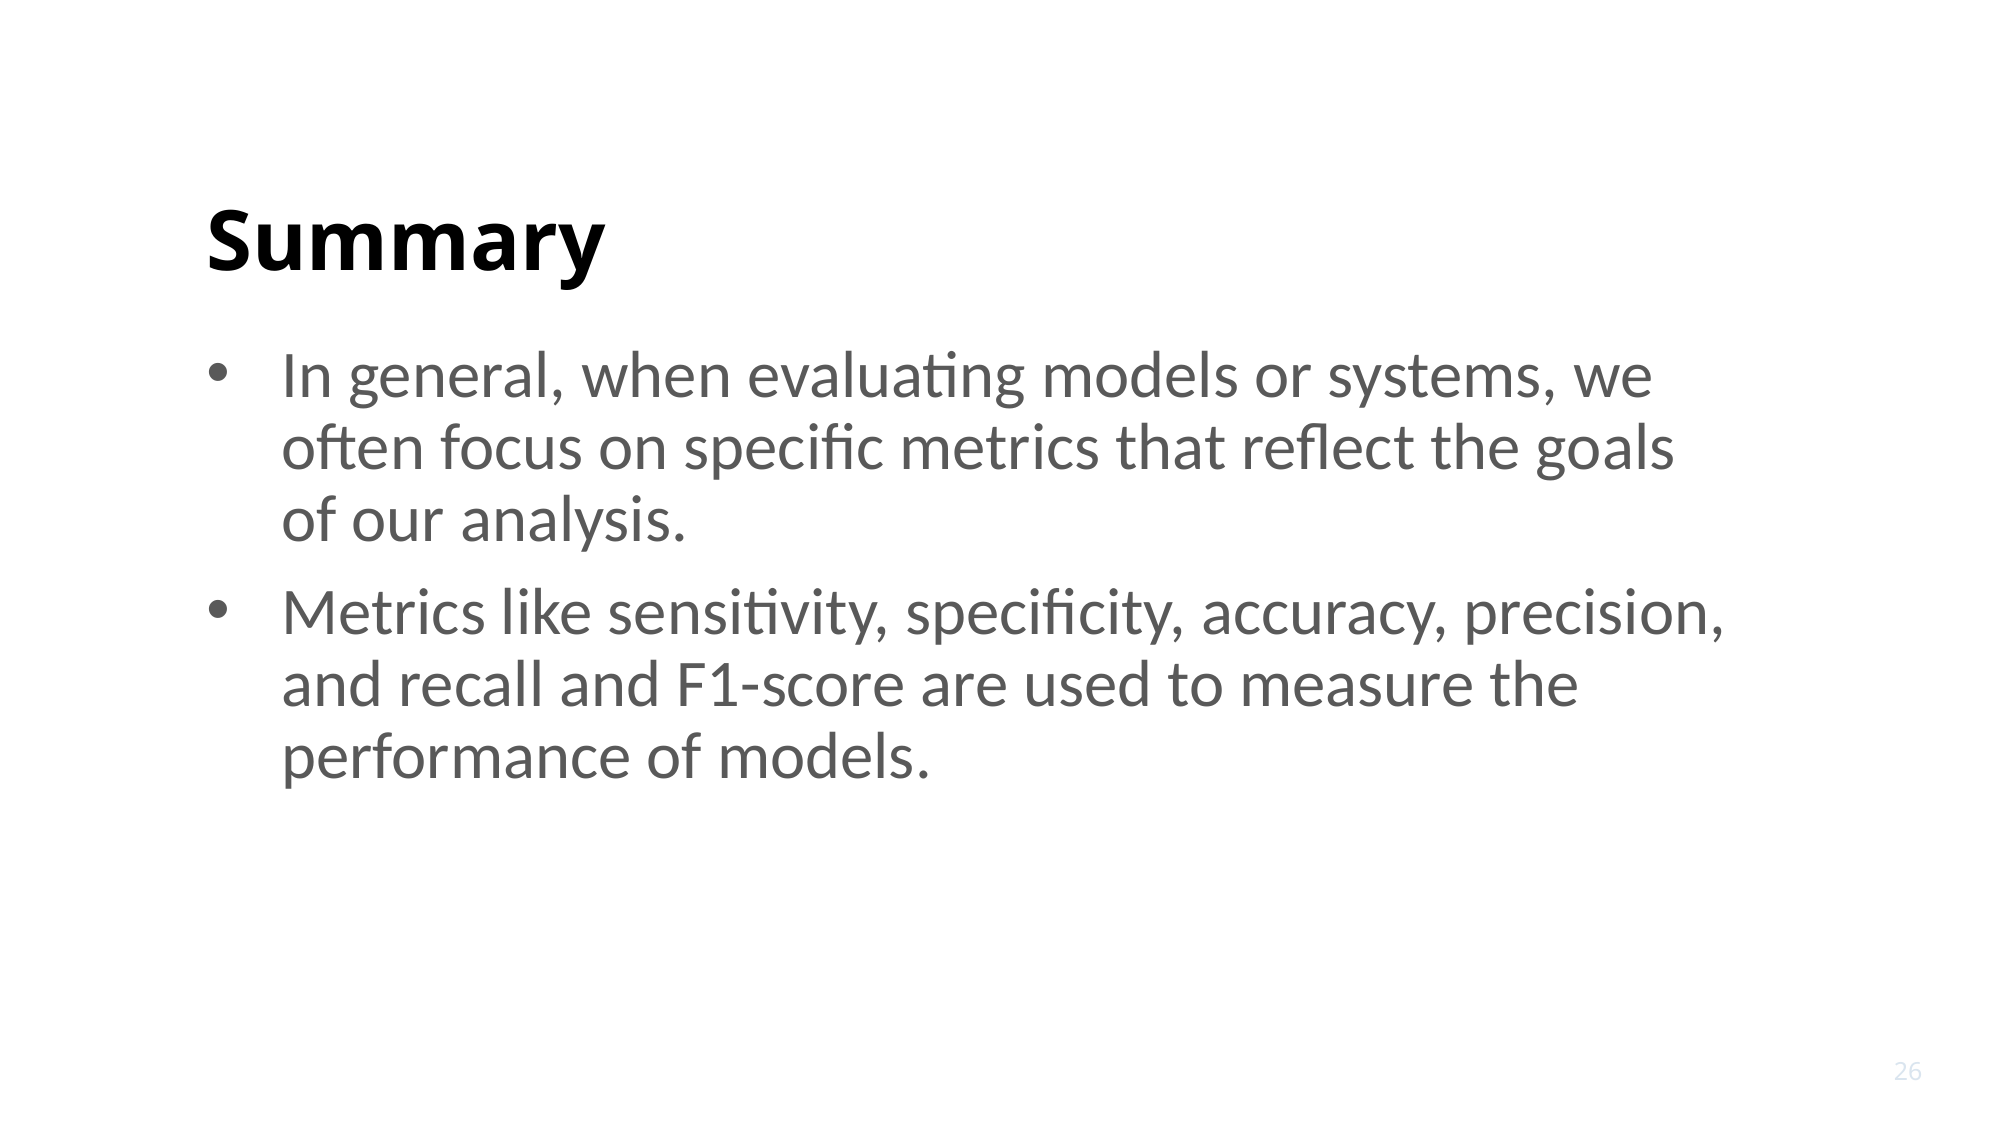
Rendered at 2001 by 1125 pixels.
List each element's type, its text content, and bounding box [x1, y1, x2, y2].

title Summary [191, 22, 1767, 294]
slide_number 26 [1665, 1042, 1938, 1103]
list In general, when evaluating models or systems, we often focus on specific metrics that reflect the goals of our analysis. Metrics like sensitivity, specificity, accuracy, precision, and recall and F1-score are used to measure the performance of models. [191, 332, 1757, 997]
